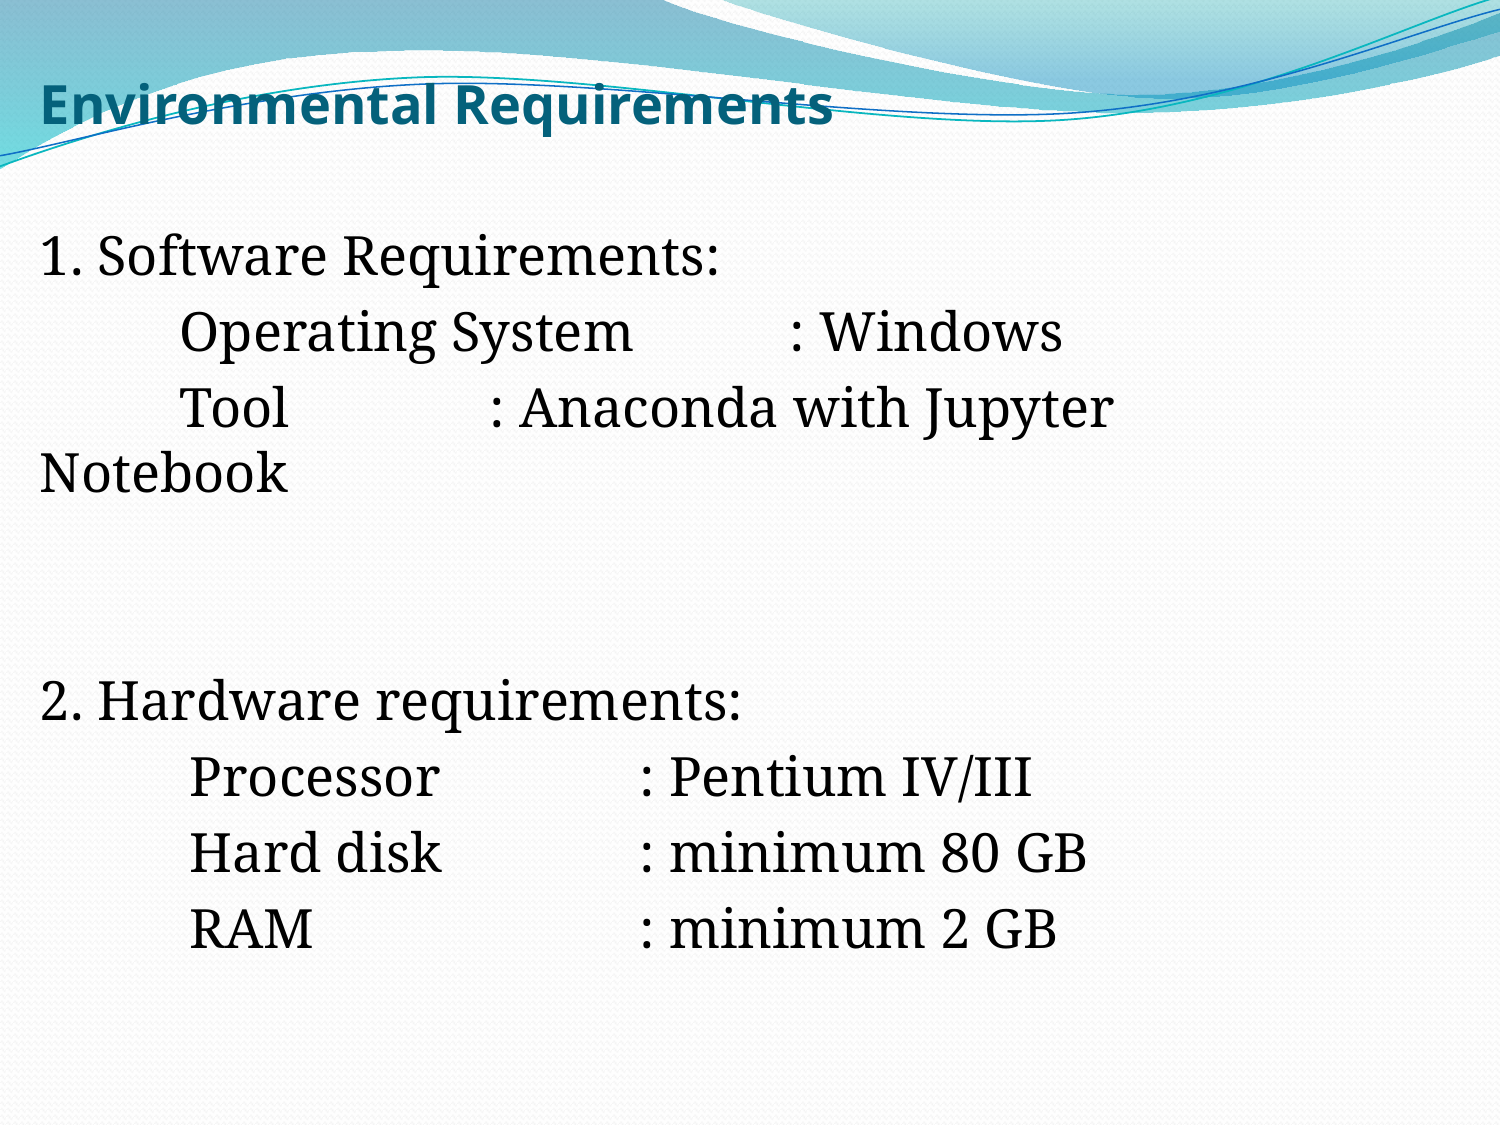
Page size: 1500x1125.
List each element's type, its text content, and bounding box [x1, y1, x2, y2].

list Environmental Requirements 1. Software Requirements: Operating System : Windows Tool : Anaconda with Jupyter Notebook 2. Hardware requirements: Processor : Pentium IV/III Hard disk : minimum 80 GB RAM : minimum 2 GB [24, 62, 1388, 1123]
